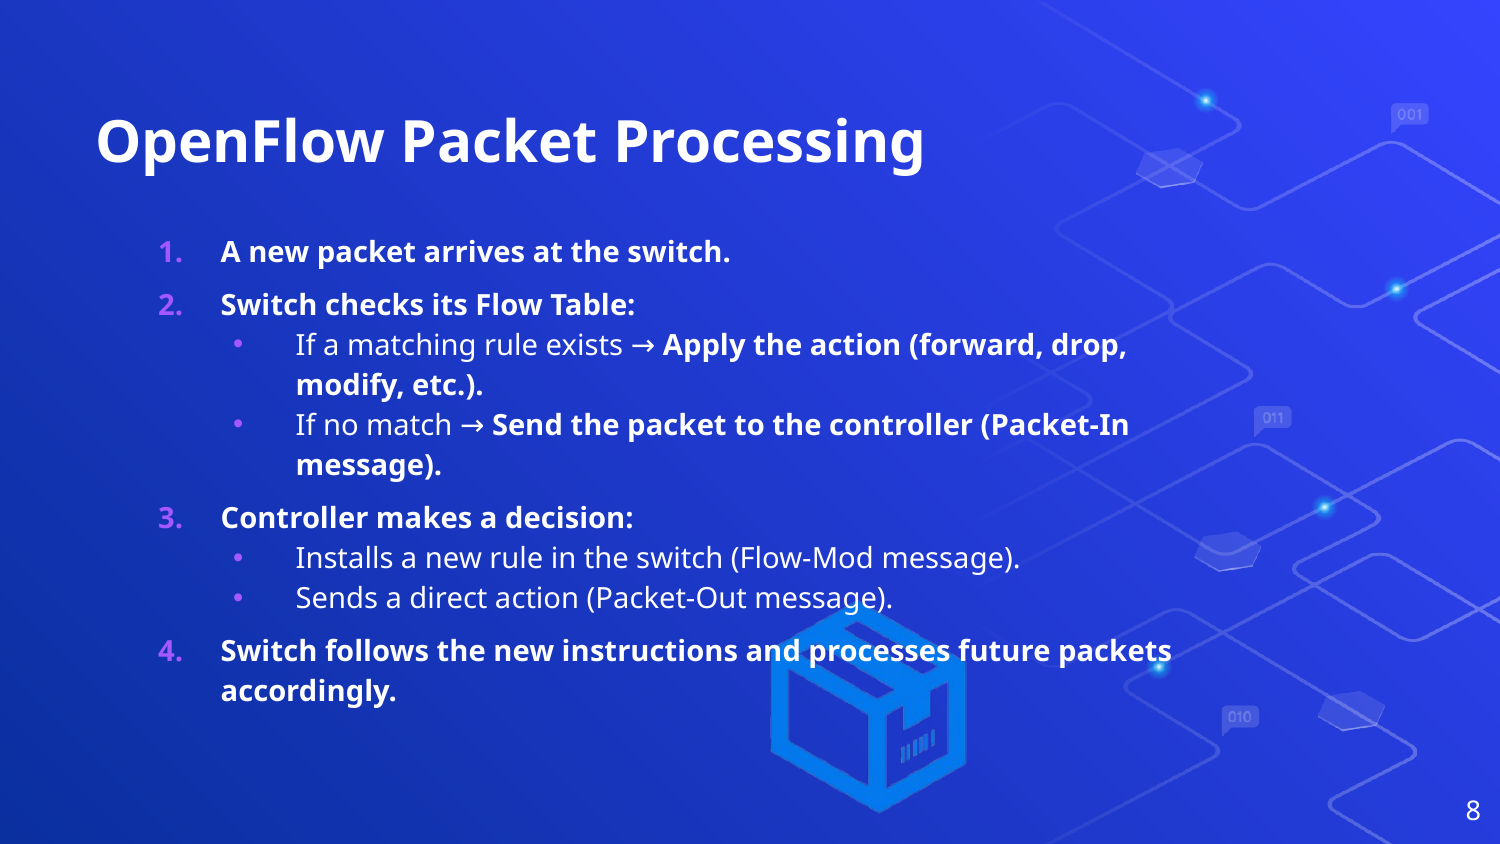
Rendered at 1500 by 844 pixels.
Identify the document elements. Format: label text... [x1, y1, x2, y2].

picture [0, 0, 1500, 844]
slide_number 8 [1391, 779, 1482, 844]
list A new packet arrives at the switch. Switch checks its Flow Table: If a matching rule exists → Apply the action (forward, drop, modify, etc.). If no match → Send the packet to the controller (Packet-In message). Controller makes a decision: Installs a new rule in the switch (Flow-Mod message). Sends a direct action (Packet-Out message). Switch follows the new instructions and processes future packets accordingly. [145, 228, 1180, 704]
title OpenFlow Packet Processing [95, 103, 1129, 175]
